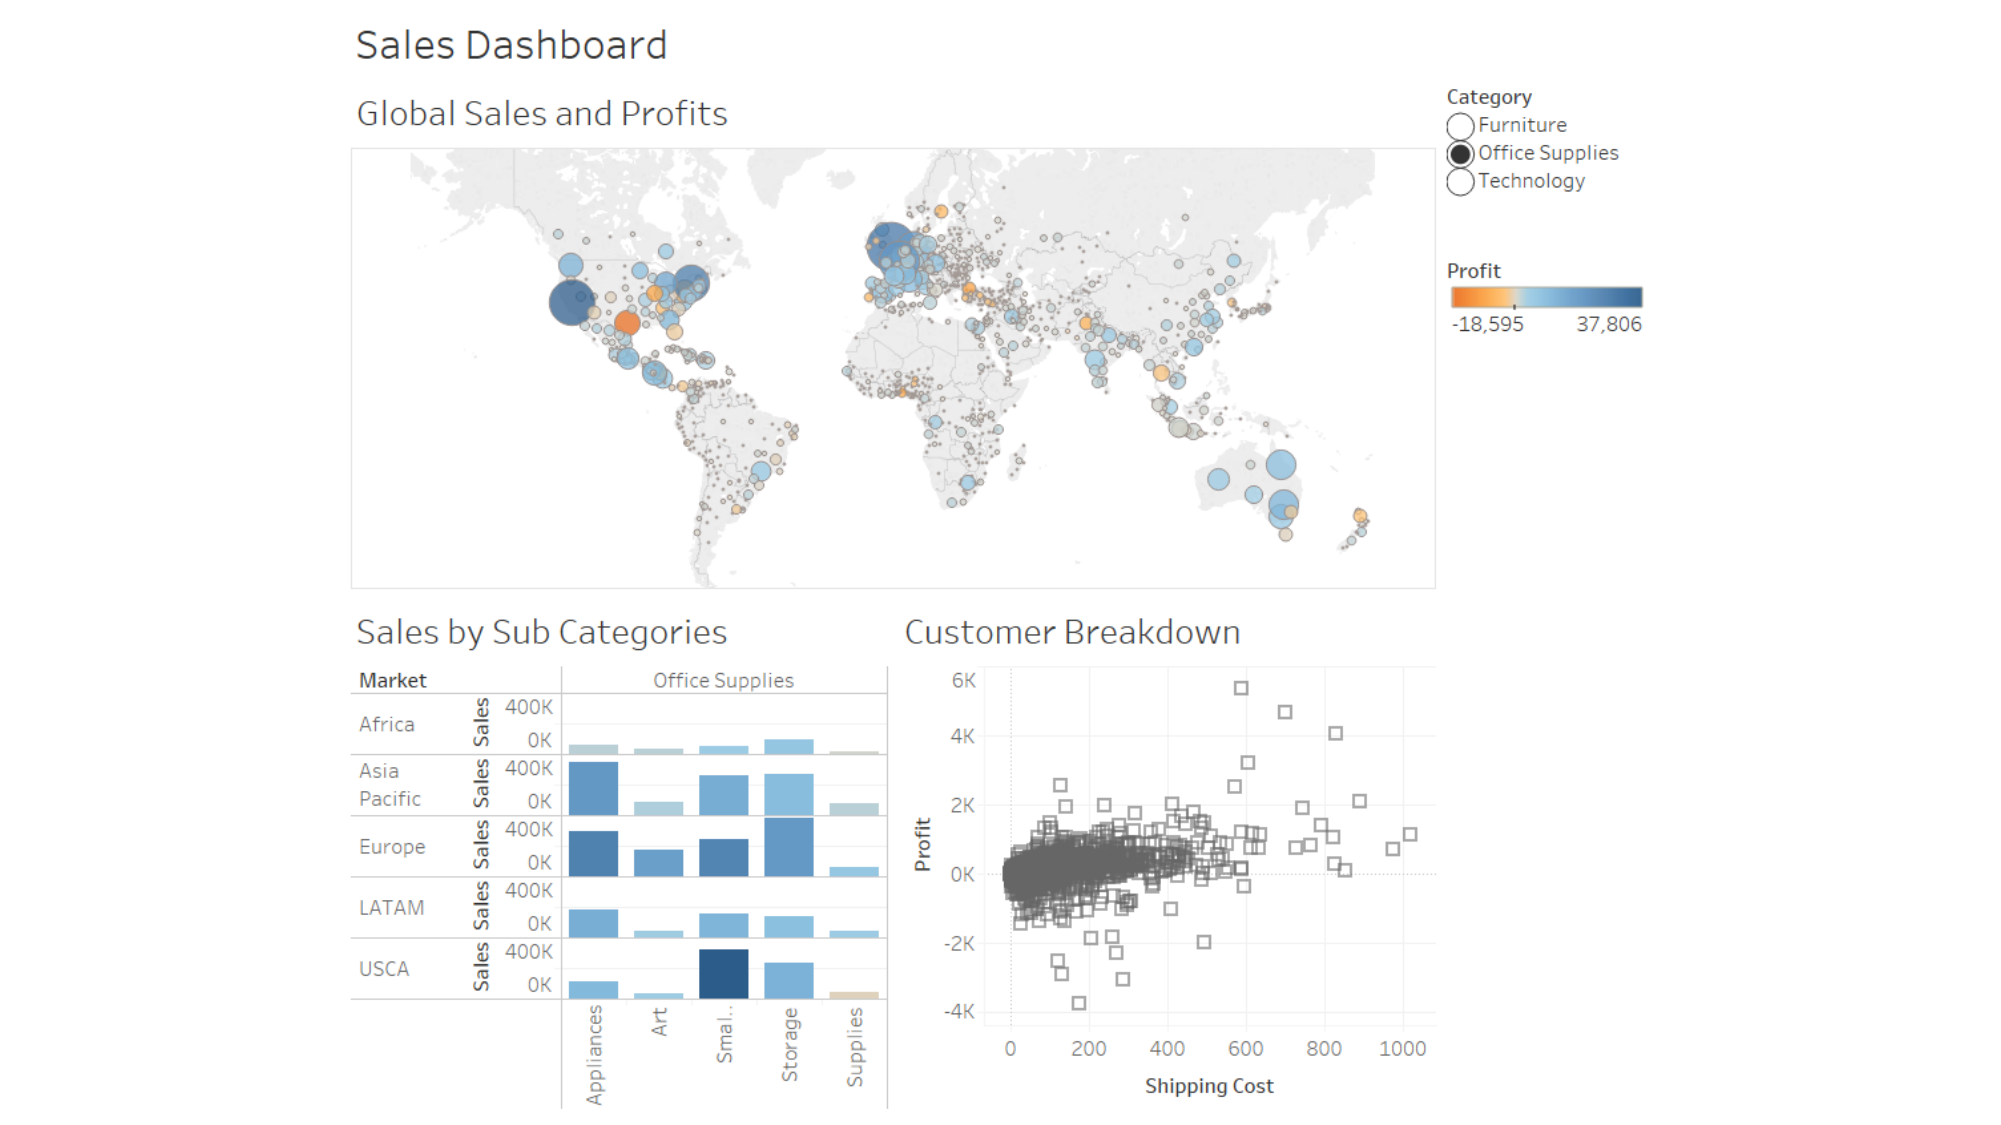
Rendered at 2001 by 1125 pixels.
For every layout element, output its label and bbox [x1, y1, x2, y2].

picture [335, 0, 1665, 1125]
